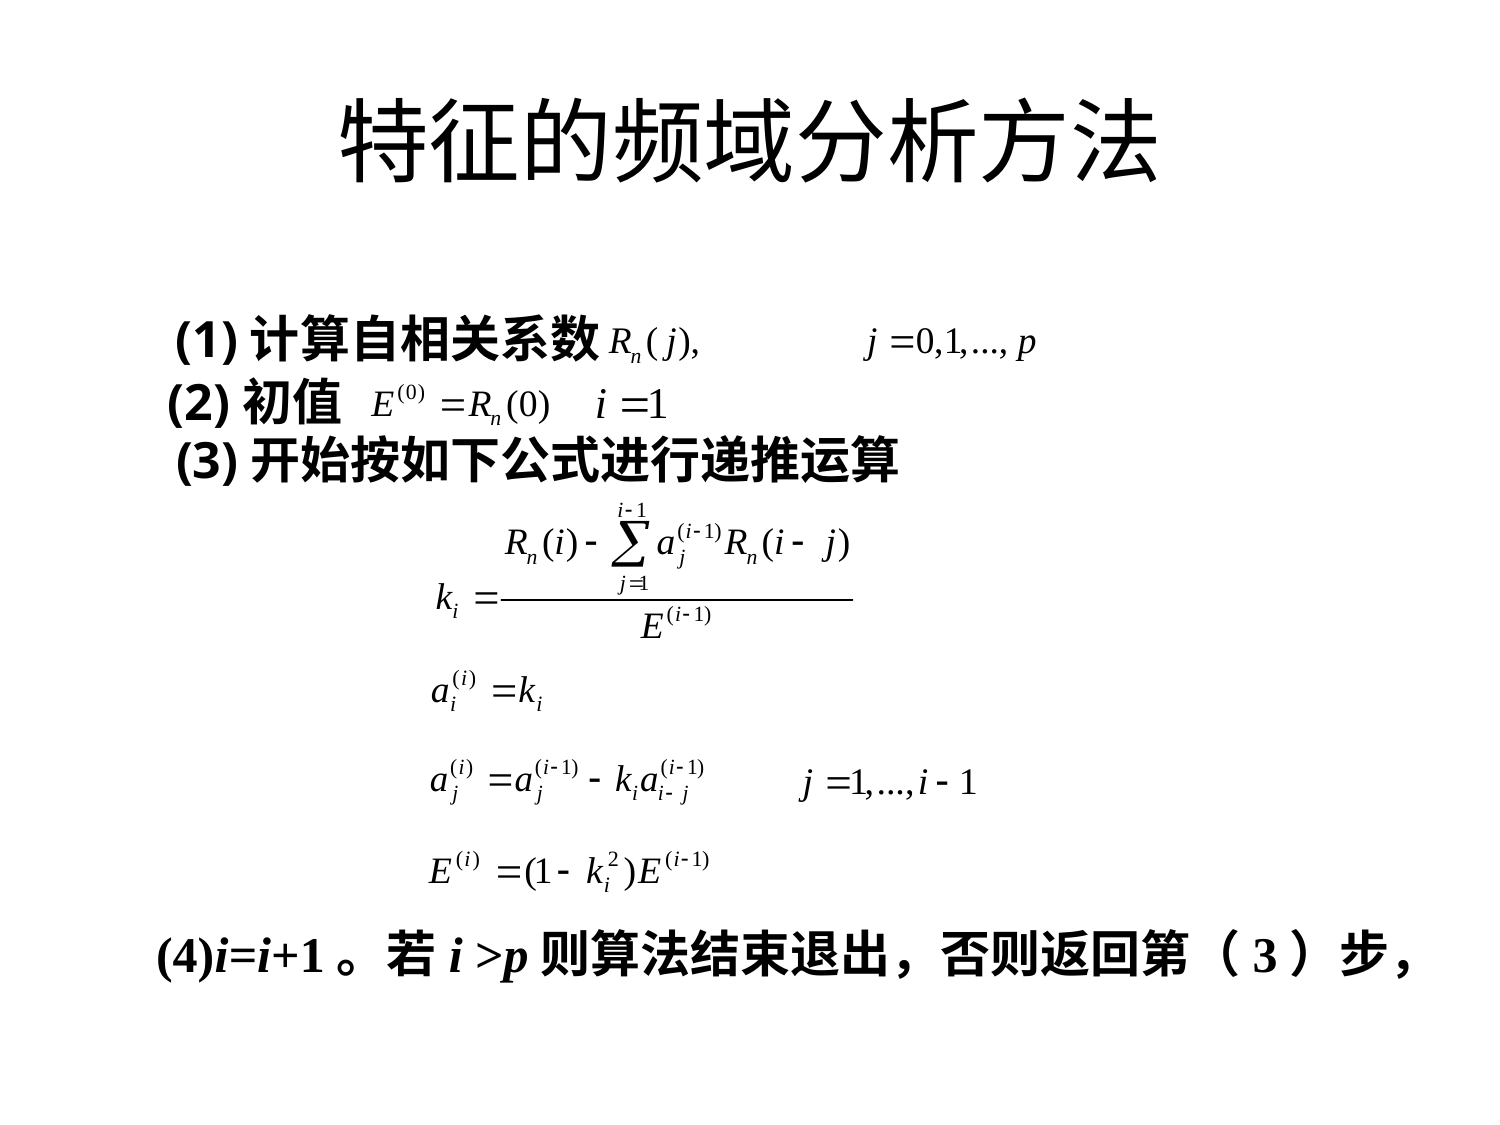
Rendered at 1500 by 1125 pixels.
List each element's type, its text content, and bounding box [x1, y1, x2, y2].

text_box (3)开始按如下公式进行递推运算 [161, 420, 927, 496]
text_box (4)i=i+1。若i >p则算法结束退出，否则返回第（3）步， [141, 915, 1466, 991]
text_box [429, 493, 862, 647]
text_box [421, 842, 716, 903]
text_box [151, 300, 1046, 376]
title 特征的频域分析方法 [75, 45, 1425, 233]
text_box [151, 362, 674, 439]
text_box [424, 661, 551, 722]
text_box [424, 750, 981, 814]
